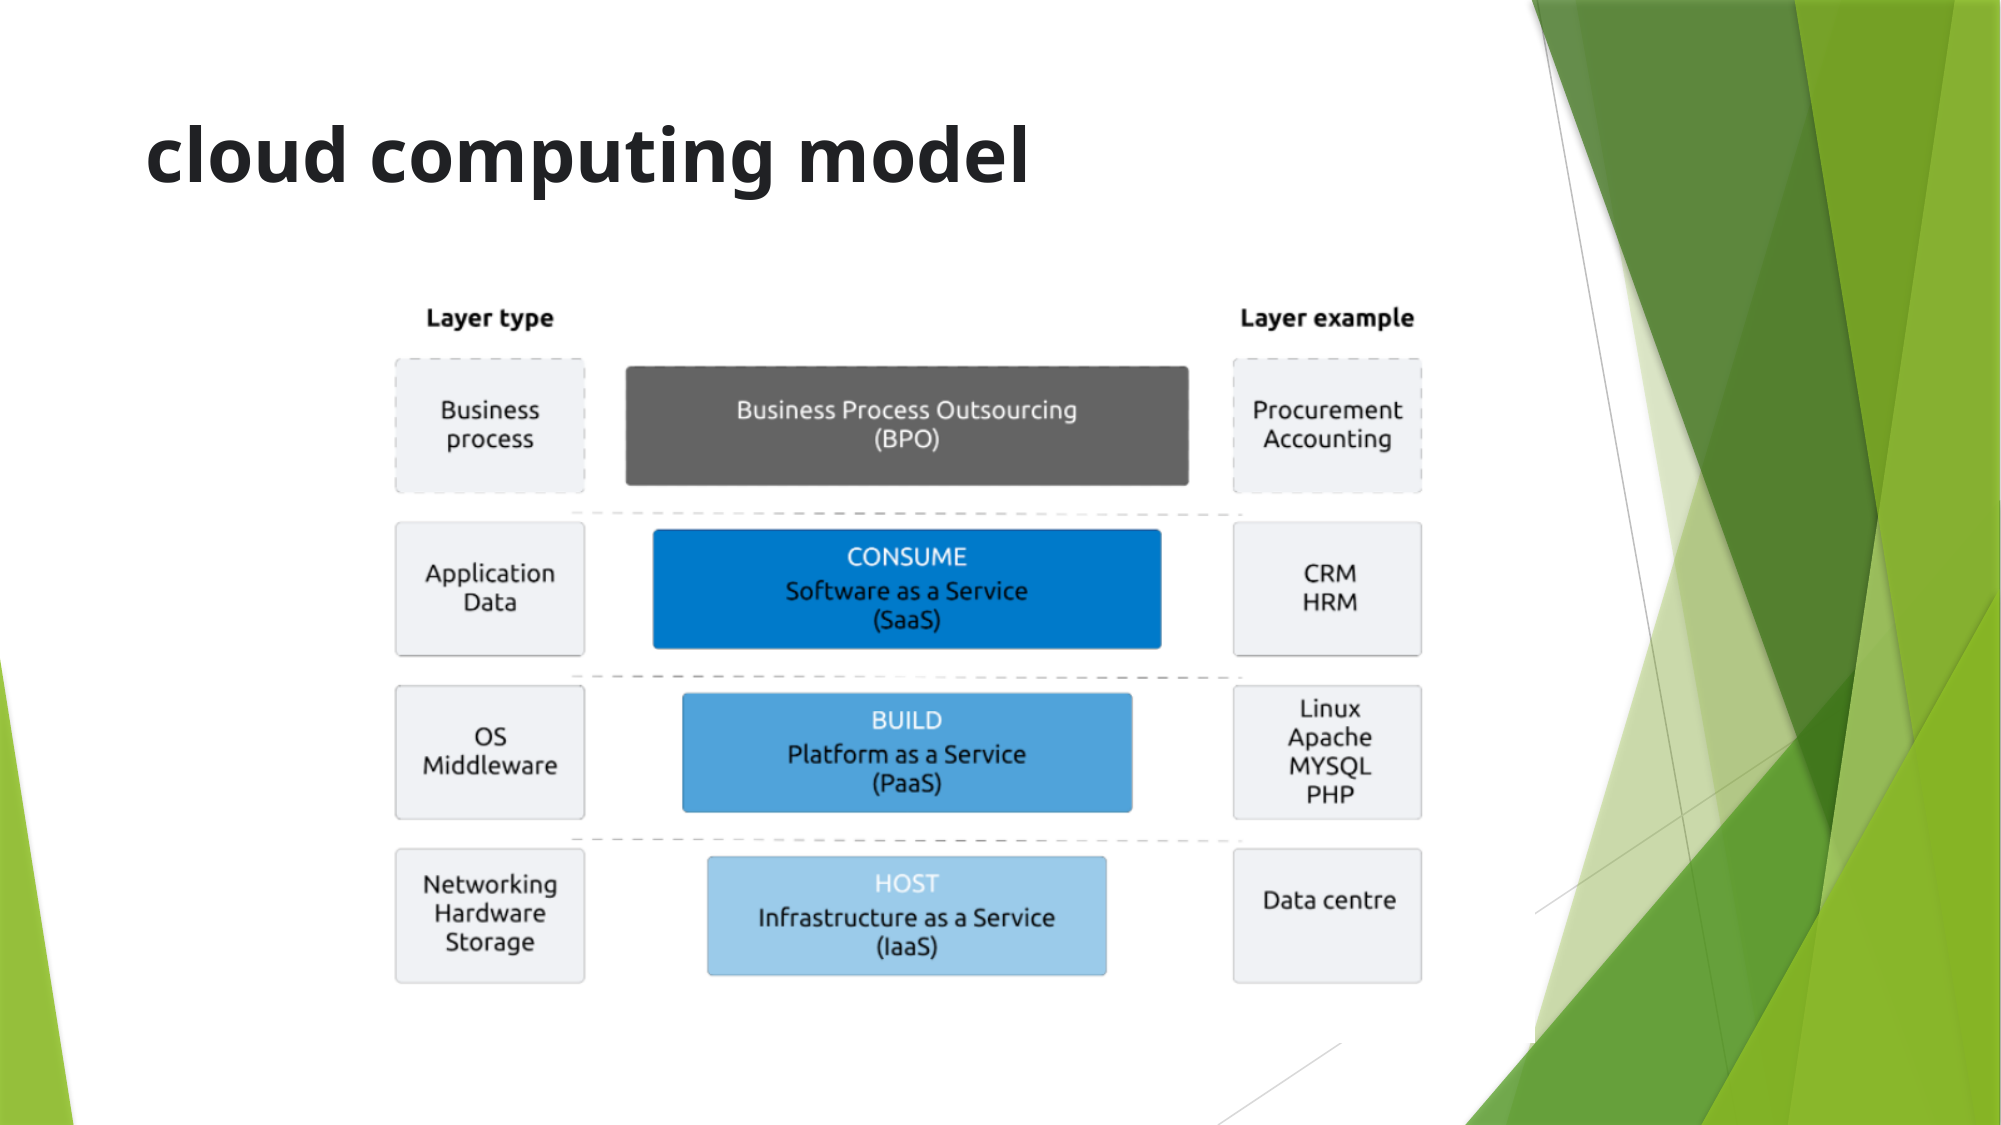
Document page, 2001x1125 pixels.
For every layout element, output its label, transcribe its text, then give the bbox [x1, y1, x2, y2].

title cloud computing model [111, 99, 1522, 317]
picture [382, 282, 1535, 1044]
